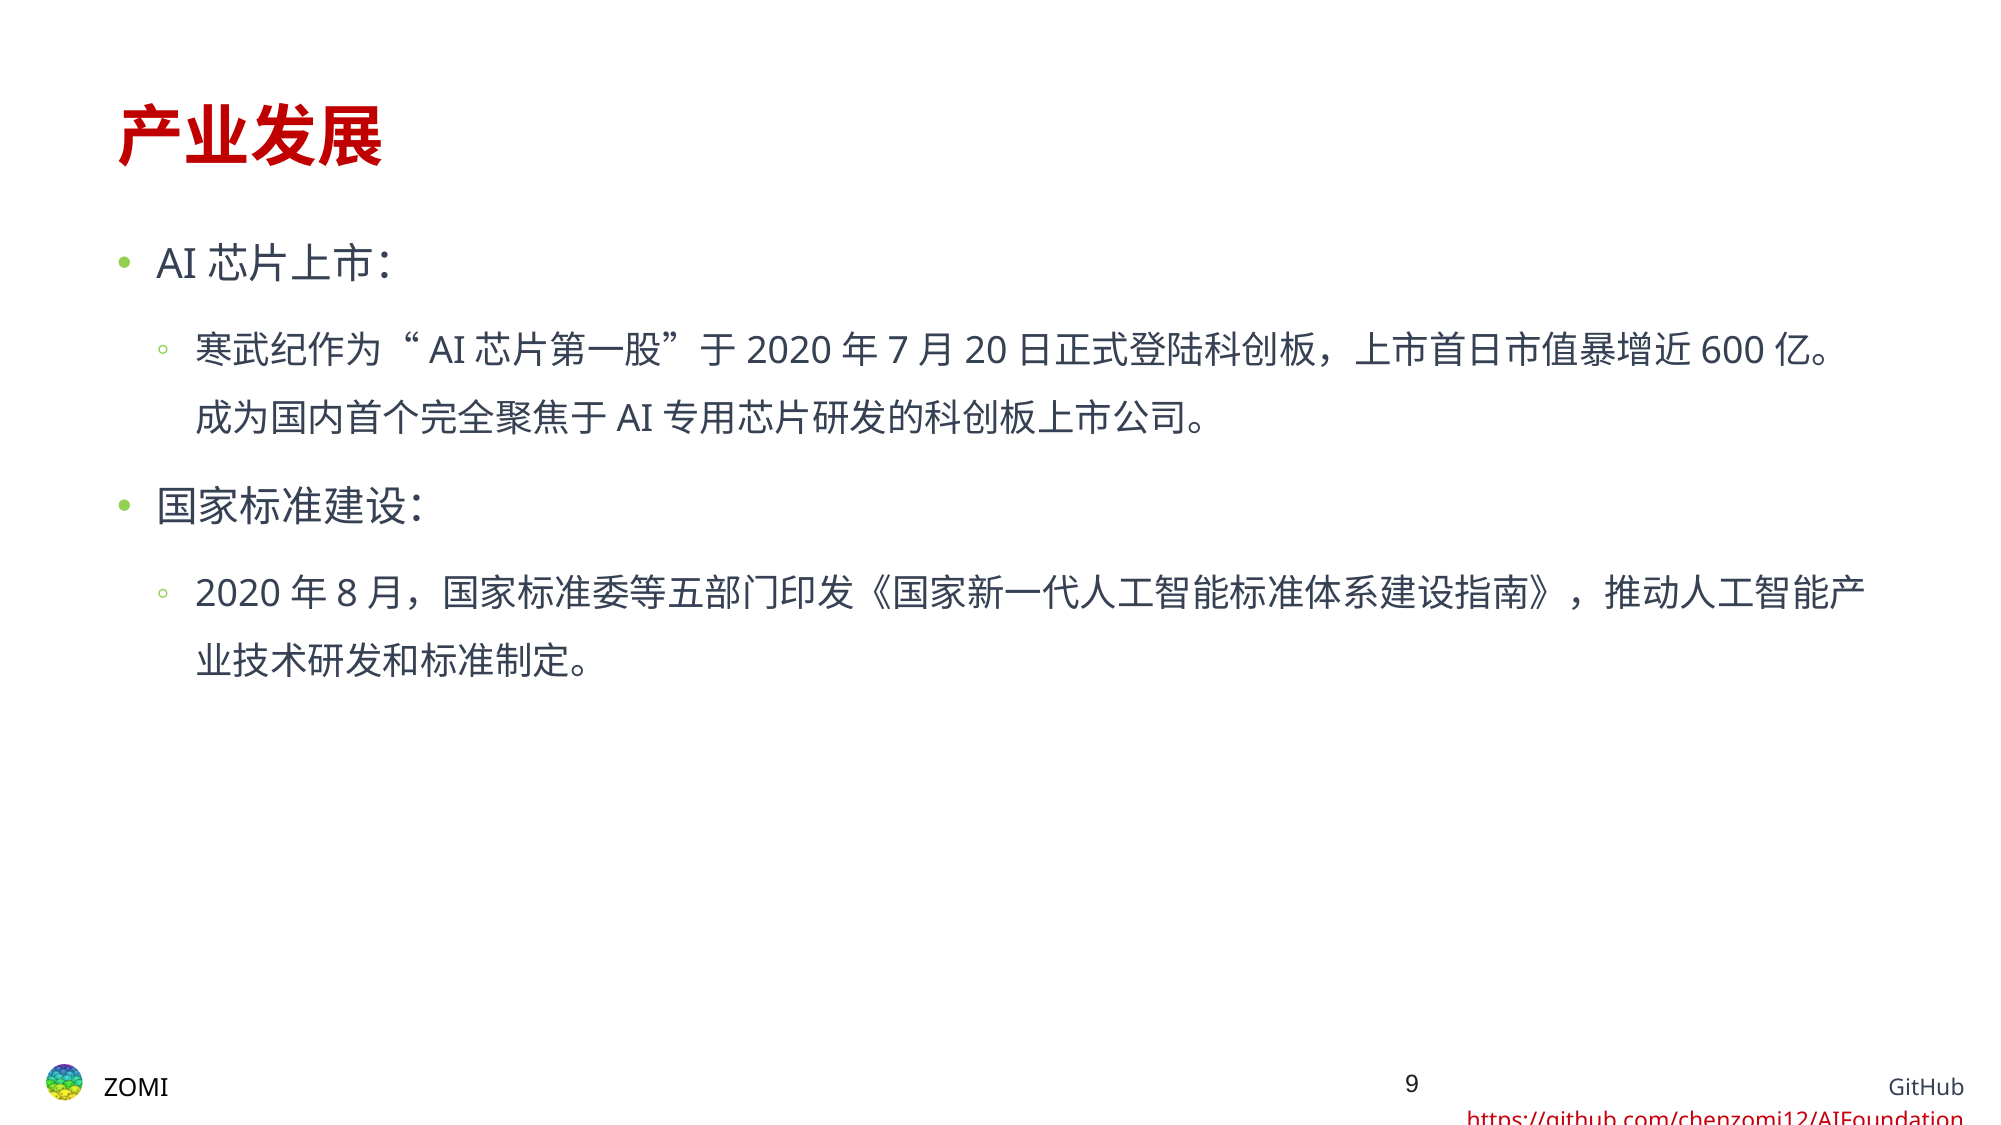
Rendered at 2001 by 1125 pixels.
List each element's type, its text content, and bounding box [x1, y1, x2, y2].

list AI芯片上市： 寒武纪作为“AI芯片第一股”于2020年7月20日正式登陆科创板，上市首日市值暴增近600亿。成为国内首个完全聚焦于AI专用芯片研发的科创板上市公司。 国家标准建设： 2020年8月，国家标准委等五部门印发《国家新一代人工智能标准体系建设指南》，推动人工智能产业技术研发和标准制定。 [102, 204, 1901, 1043]
picture [47, 1065, 82, 1100]
title 产业发展 [102, 85, 1901, 183]
